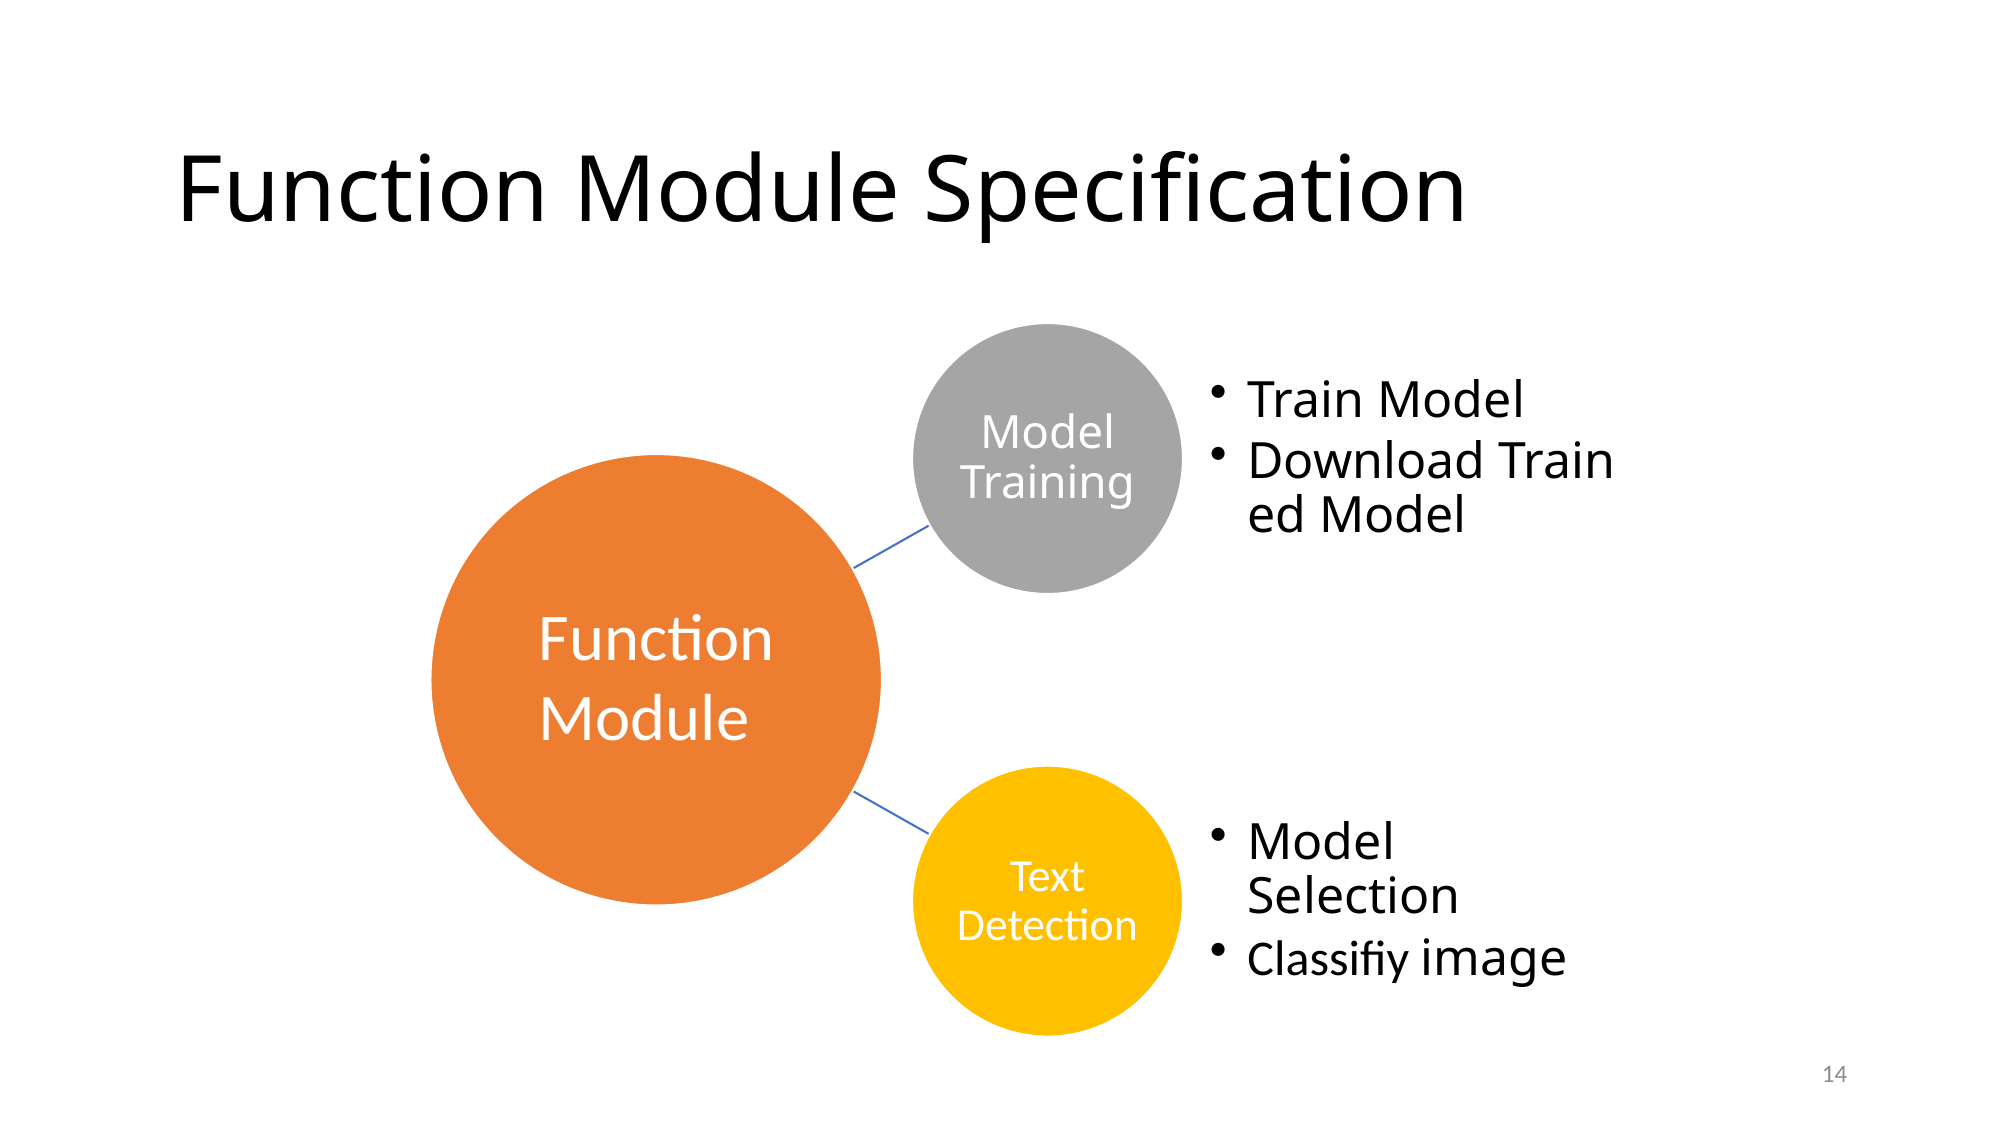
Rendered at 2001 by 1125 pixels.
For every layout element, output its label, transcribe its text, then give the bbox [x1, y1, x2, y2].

slide_number 14 [1412, 1042, 1863, 1103]
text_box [160, 322, 1886, 1037]
text_box Function Module Specification [160, 83, 1886, 301]
